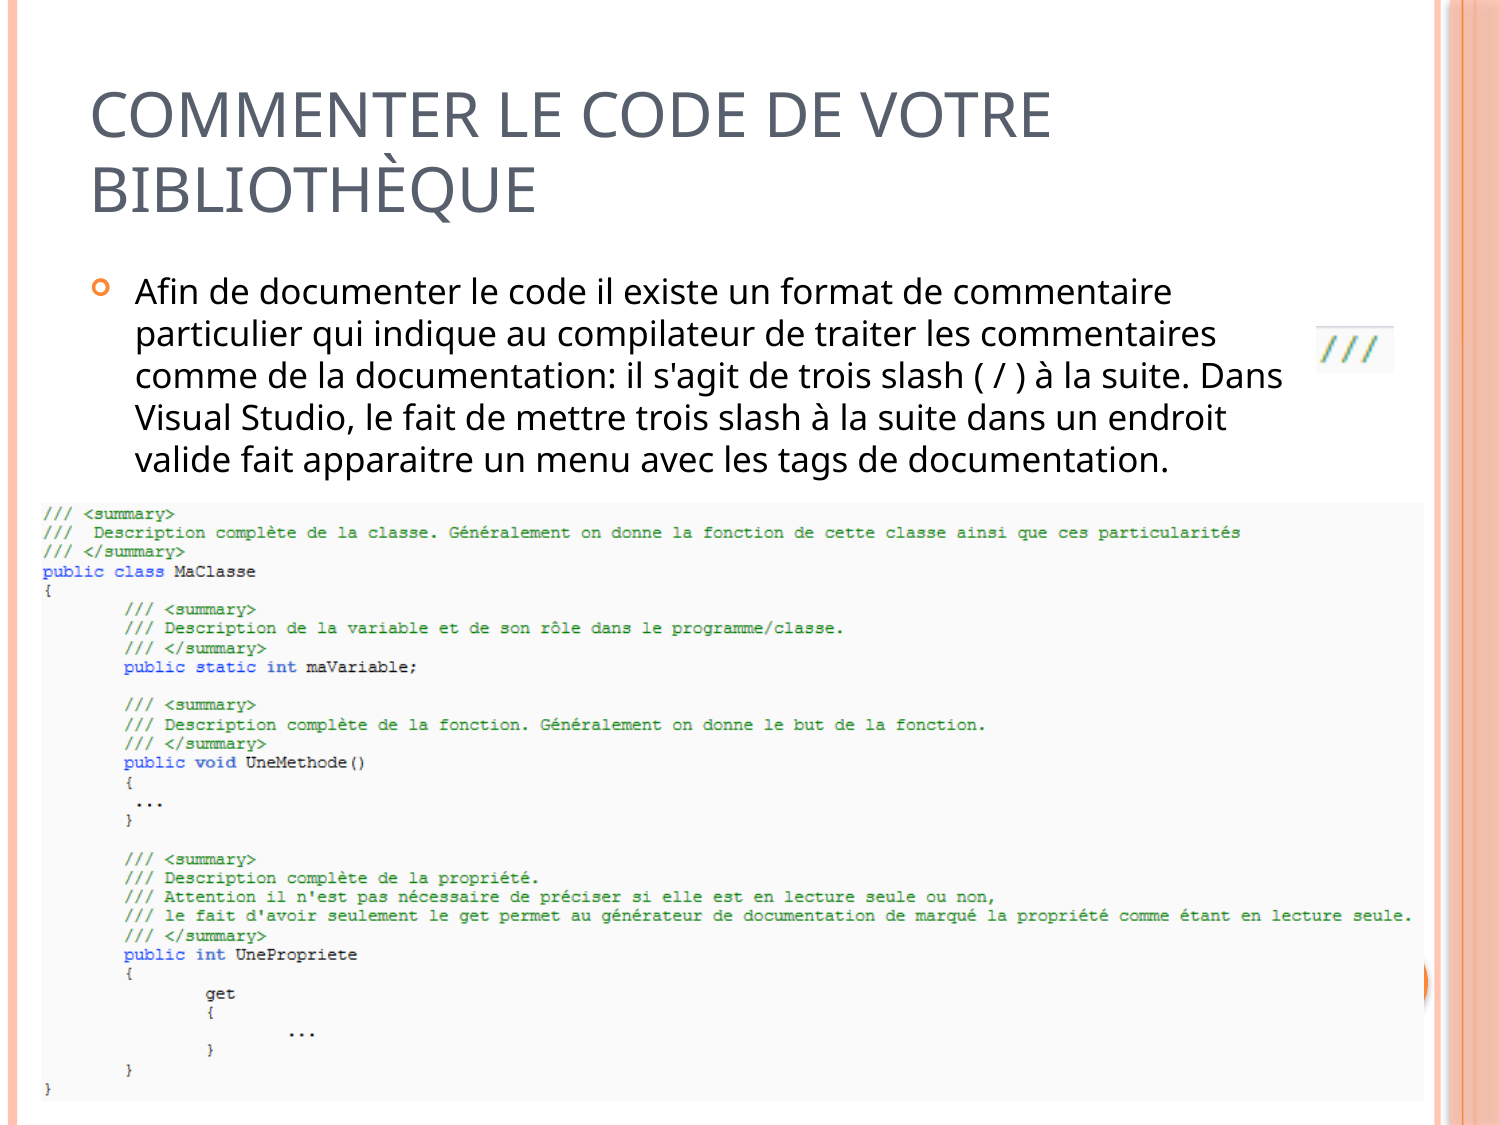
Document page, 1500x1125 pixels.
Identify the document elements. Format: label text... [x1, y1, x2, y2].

picture [40, 502, 1424, 1102]
slide_number 47 [1429, 940, 1434, 1027]
picture [1316, 325, 1394, 374]
title Commenter le code de votre bibliothèque [75, 45, 1300, 233]
list Afin de documenter le code il existe un format de commentaire particulier qui indique au compilateur de traiter les commentaires comme de la documentation: il s'agit de trois slash ( / ) à la suite. Dans Visual Studio, le fait de mettre trois slash à la suite dans un endroit valide fait apparaitre un menu avec les tags de documentation. [75, 262, 1300, 500]
